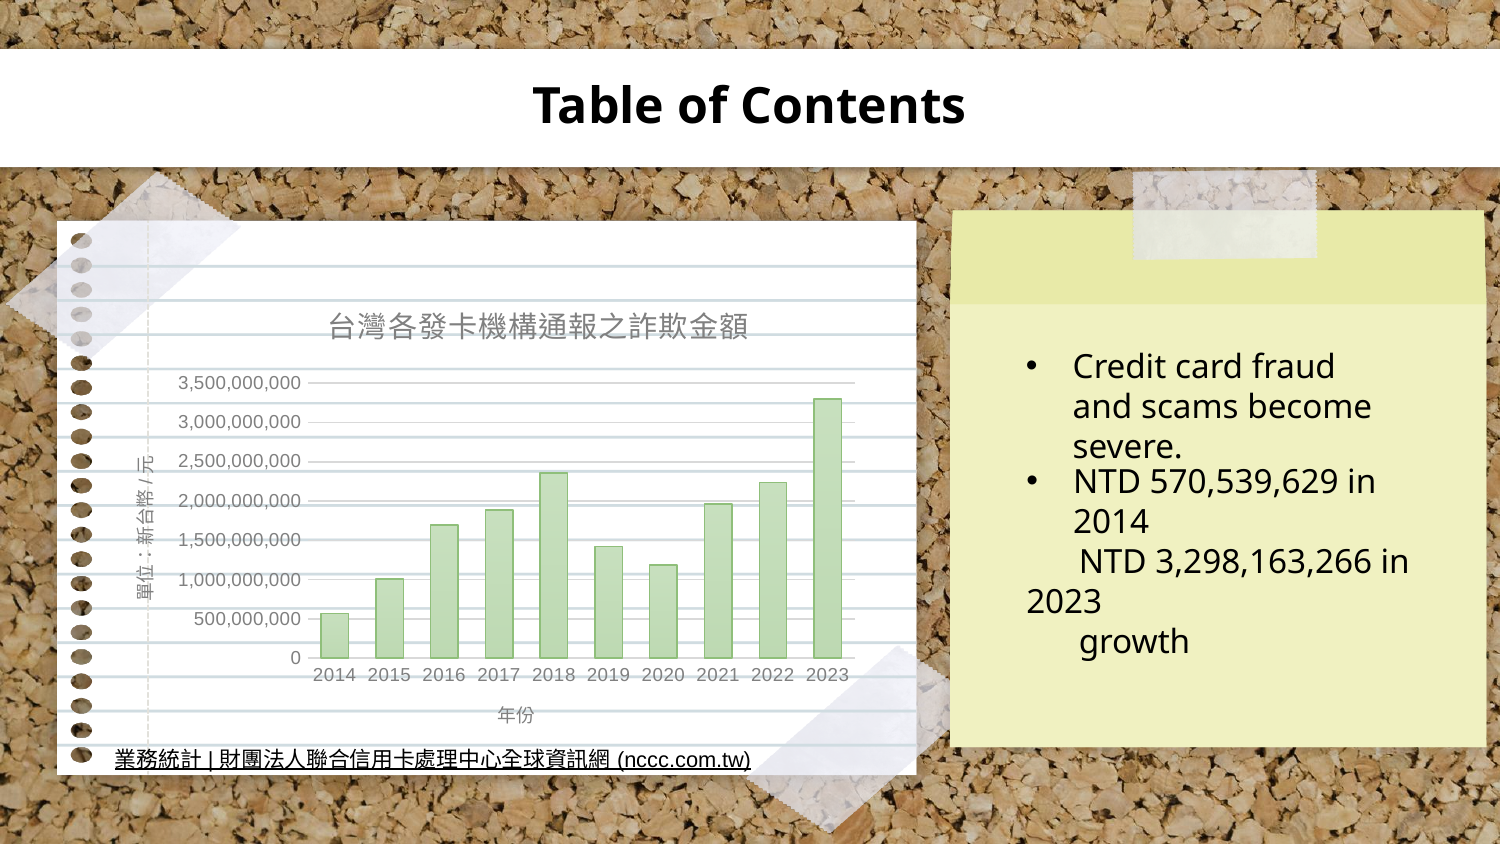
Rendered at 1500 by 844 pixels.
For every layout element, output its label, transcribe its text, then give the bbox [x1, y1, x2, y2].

picture [0, 0, 1500, 49]
picture [922, 160, 1500, 844]
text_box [0, 160, 1028, 844]
title Table of Contents [174, 55, 1326, 149]
